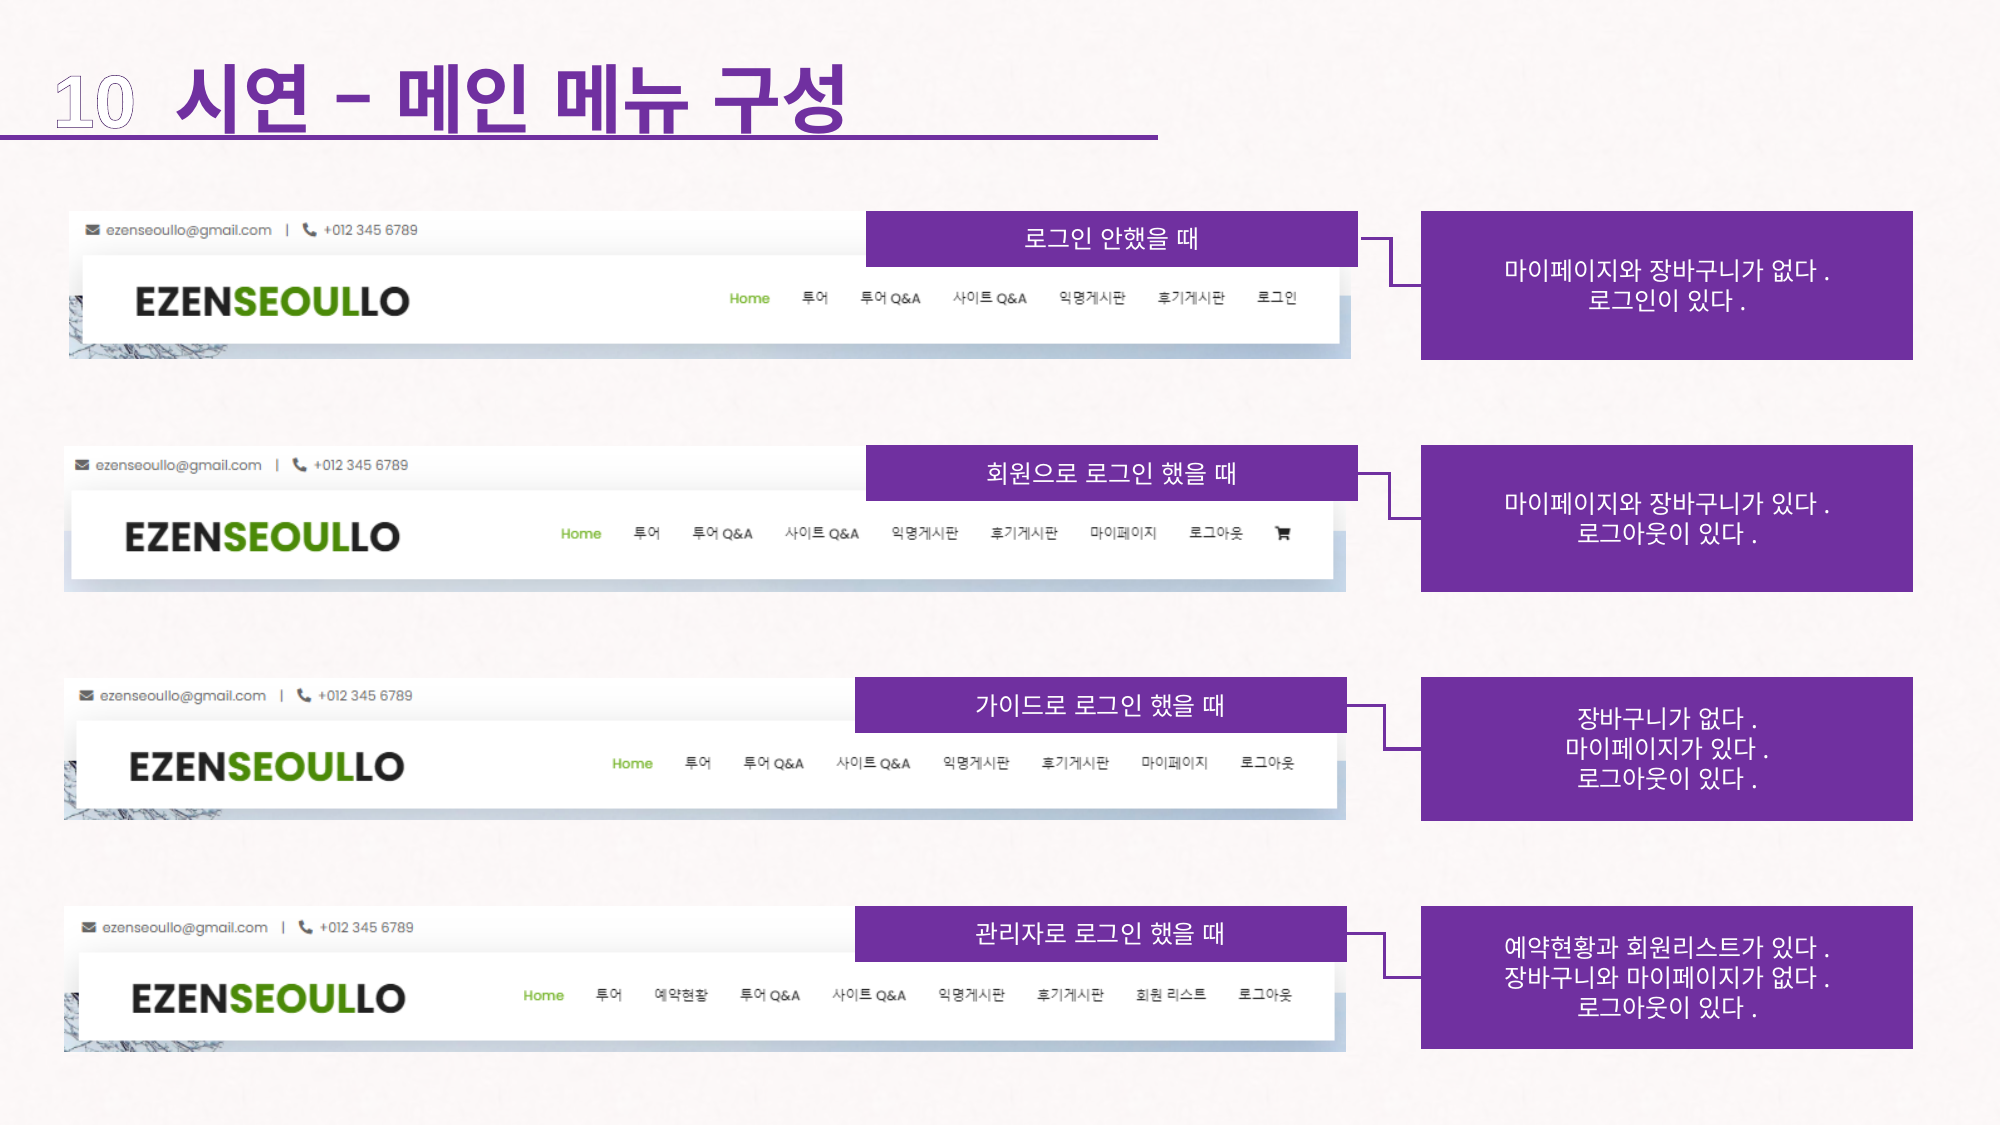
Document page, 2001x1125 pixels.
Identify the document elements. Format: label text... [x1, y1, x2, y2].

text_box 장바구니가 없다. 마이페이지가 있다. 로그아웃이 있다. [1421, 677, 1913, 821]
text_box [1345, 705, 1423, 749]
picture [64, 446, 1346, 592]
text_box 10 시연 – 메인 메뉴 구성 [37, 0, 1356, 151]
text_box 마이페이지와 장바구니가 없다. 로그인이 있다. [1421, 211, 1913, 360]
text_box 회원으로 로그인 했을 때 [866, 445, 1358, 501]
text_box 로그인 안했을 때 [1351, 211, 1358, 267]
picture [69, 211, 1351, 360]
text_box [1356, 473, 1423, 519]
text_box 예약현황과 회원리스트가 있다. 장바구니와 마이페이지가 없다. 로그아웃이 있다. [1421, 906, 1913, 1049]
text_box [1360, 238, 1423, 286]
text_box 마이페이지와 장바구니가 있다. 로그아웃이 있다. [1421, 445, 1913, 592]
picture [64, 678, 1346, 820]
picture [64, 906, 1346, 1052]
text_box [1345, 933, 1423, 978]
